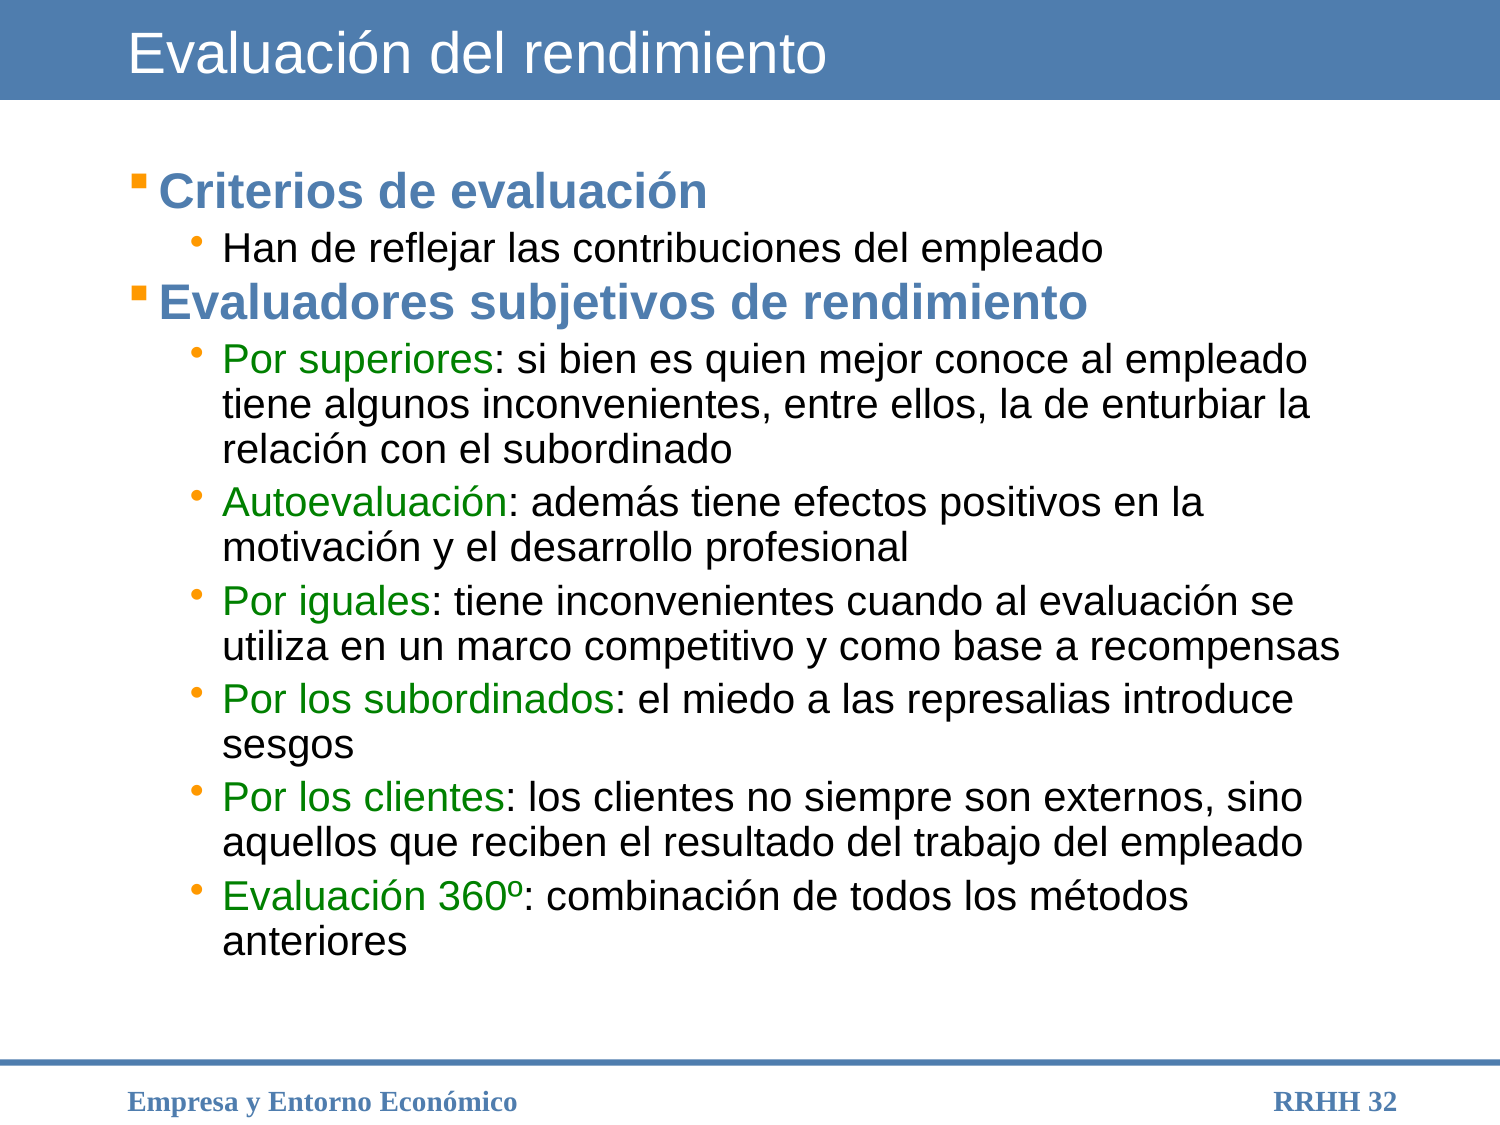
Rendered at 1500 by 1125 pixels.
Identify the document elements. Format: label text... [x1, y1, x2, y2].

title Evaluación del rendimiento [112, 0, 1388, 101]
list Criterios de evaluación Han de reflejar las contribuciones del empleado Evaluadores subjetivos de rendimiento Por superiores: si bien es quien mejor conoce al empleado tiene algunos inconvenientes, entre ellos, la de enturbiar la relación con el subordinado Autoevaluación: además tiene efectos positivos en la motivación y el desarrollo profesional Por iguales: tiene inconvenientes cuando al evaluación se utiliza en un marco competitivo y como base a recompensas Por los subordinados: el miedo a las represalias introduce sesgos Por los clientes: los clientes no siempre son externos, sino aquellos que reciben el resultado del trabajo del empleado Evaluación 360º: combinación de todos los métodos anteriores [112, 162, 1388, 1013]
